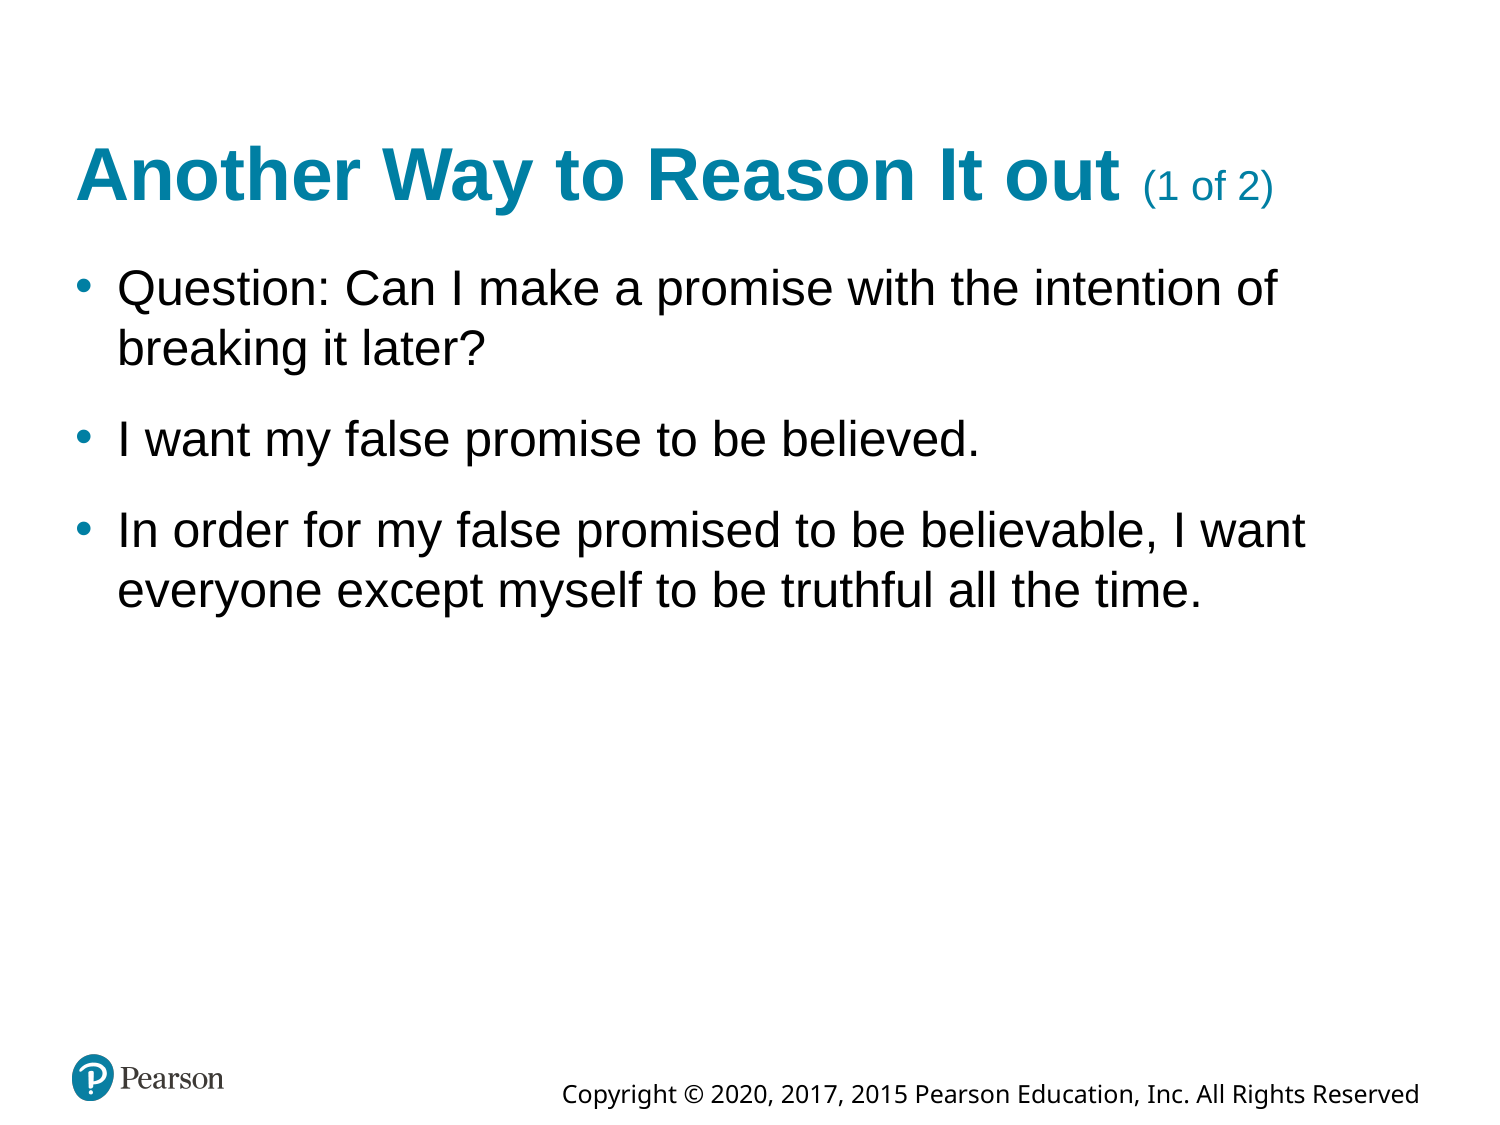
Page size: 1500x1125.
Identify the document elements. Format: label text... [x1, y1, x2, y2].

picture [72, 1087, 83, 1101]
title Another Way to Reason It out (1 of 2) [75, 35, 1425, 216]
picture [98, 1054, 224, 1101]
picture [80, 1063, 106, 1088]
list Question: Can I make a promise with the intention of breaking it later? I want my false promise to be believed. In order for my false promised to be believable, I want everyone except myself to be truthful all the time. [75, 255, 1425, 983]
picture [72, 1054, 88, 1070]
